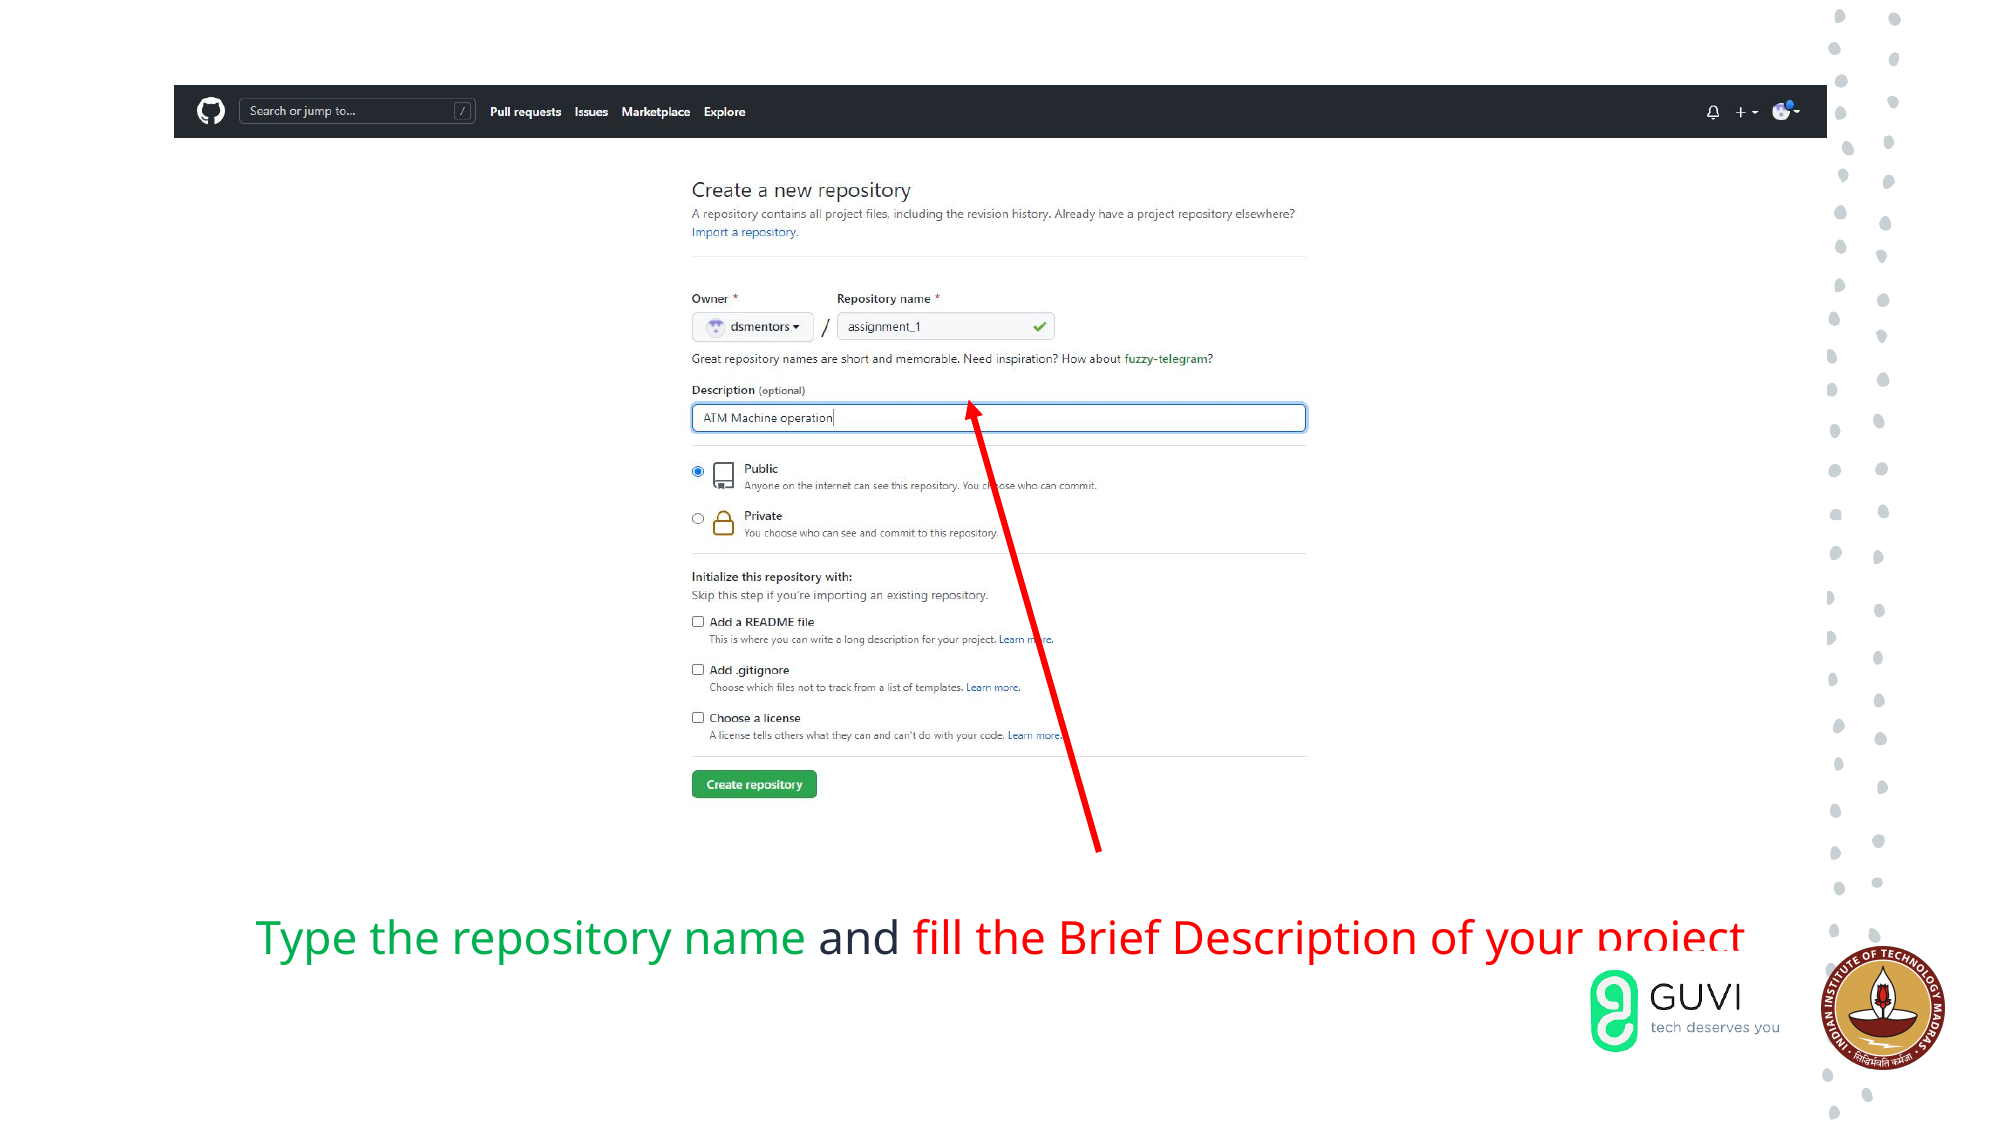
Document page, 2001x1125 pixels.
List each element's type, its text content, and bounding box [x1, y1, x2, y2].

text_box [968, 399, 1099, 852]
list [174, 85, 1828, 818]
title Type the repository name and fill the Brief Description of your project [188, 878, 1814, 996]
picture [1577, 950, 1793, 1071]
picture [1821, 946, 1945, 1070]
